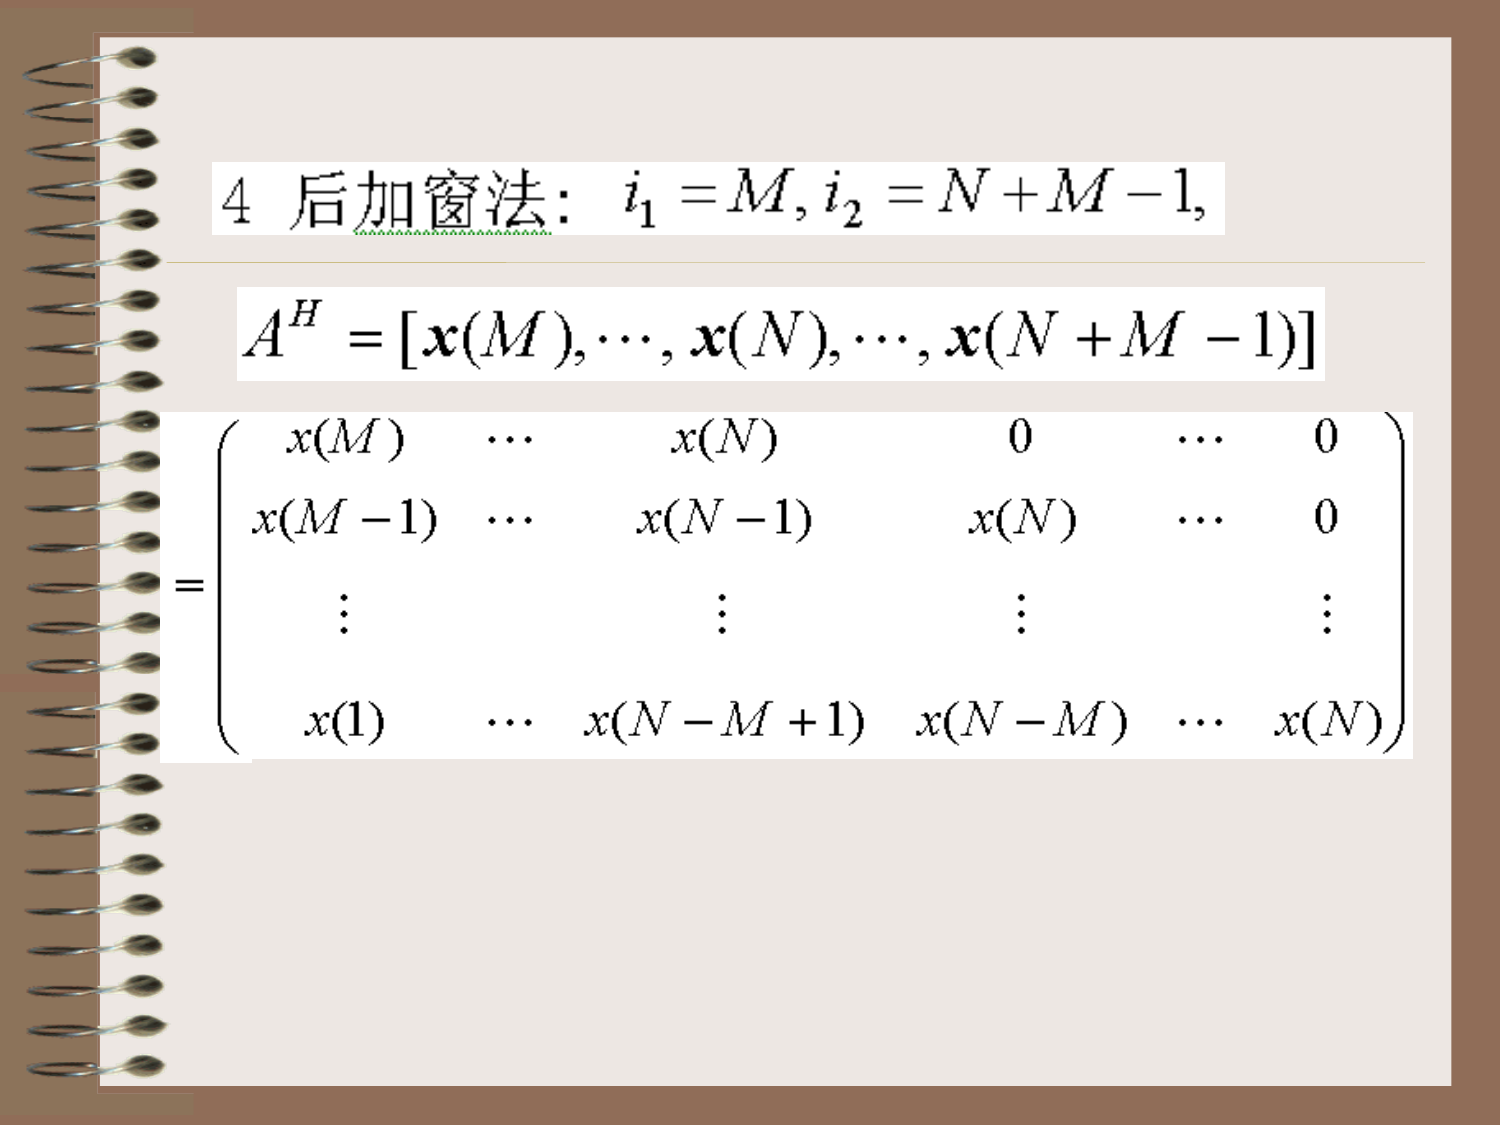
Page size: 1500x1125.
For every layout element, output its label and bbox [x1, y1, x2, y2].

picture [0, 8, 194, 674]
text_box [212, 162, 1226, 235]
text_box [160, 412, 253, 763]
text_box [237, 287, 1326, 381]
picture [0, 692, 194, 1115]
text_box [254, 412, 1413, 760]
